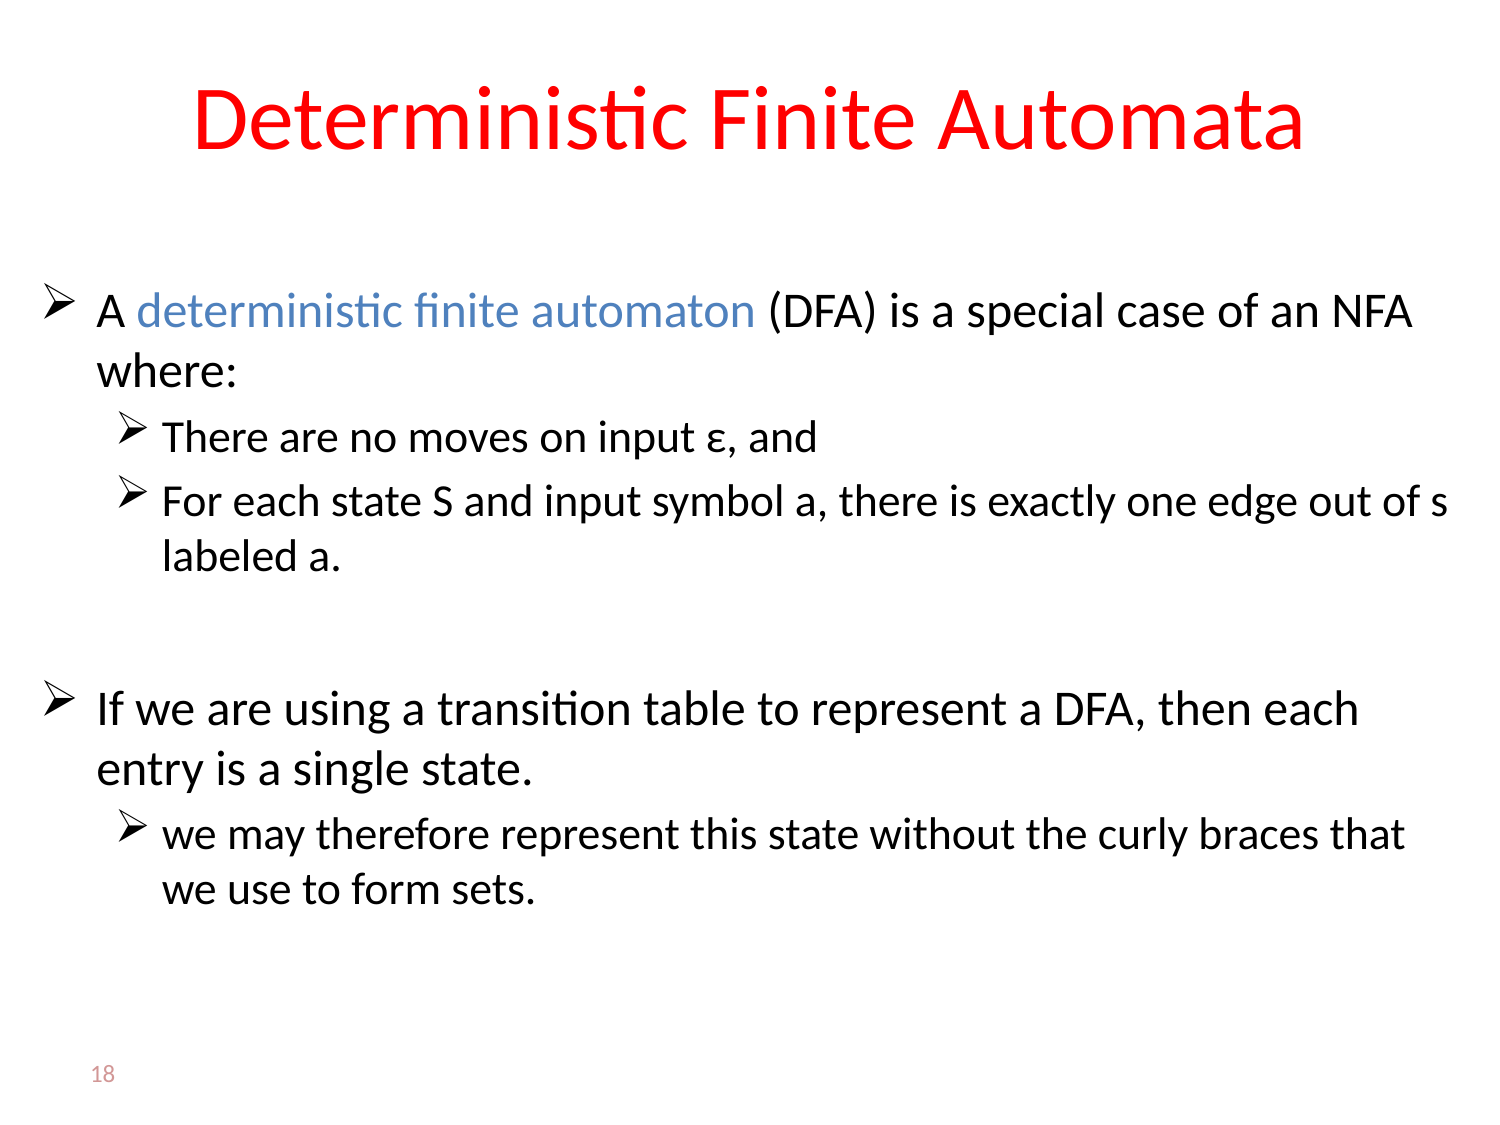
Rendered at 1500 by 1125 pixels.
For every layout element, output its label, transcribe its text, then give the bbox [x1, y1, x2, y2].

list A deterministic finite automaton (DFA) is a special case of an NFA where: There are no moves on input ε, and For each state S and input symbol a, there is exactly one edge out of s labeled a. If we are using a transition table to represent a DFA, then each entry is a single state. we may therefore represent this state without the curly braces that we use to form sets. [24, 200, 1475, 1025]
slide_number 18 [75, 1042, 425, 1103]
title Deterministic Finite Automata [75, 37, 1425, 188]
